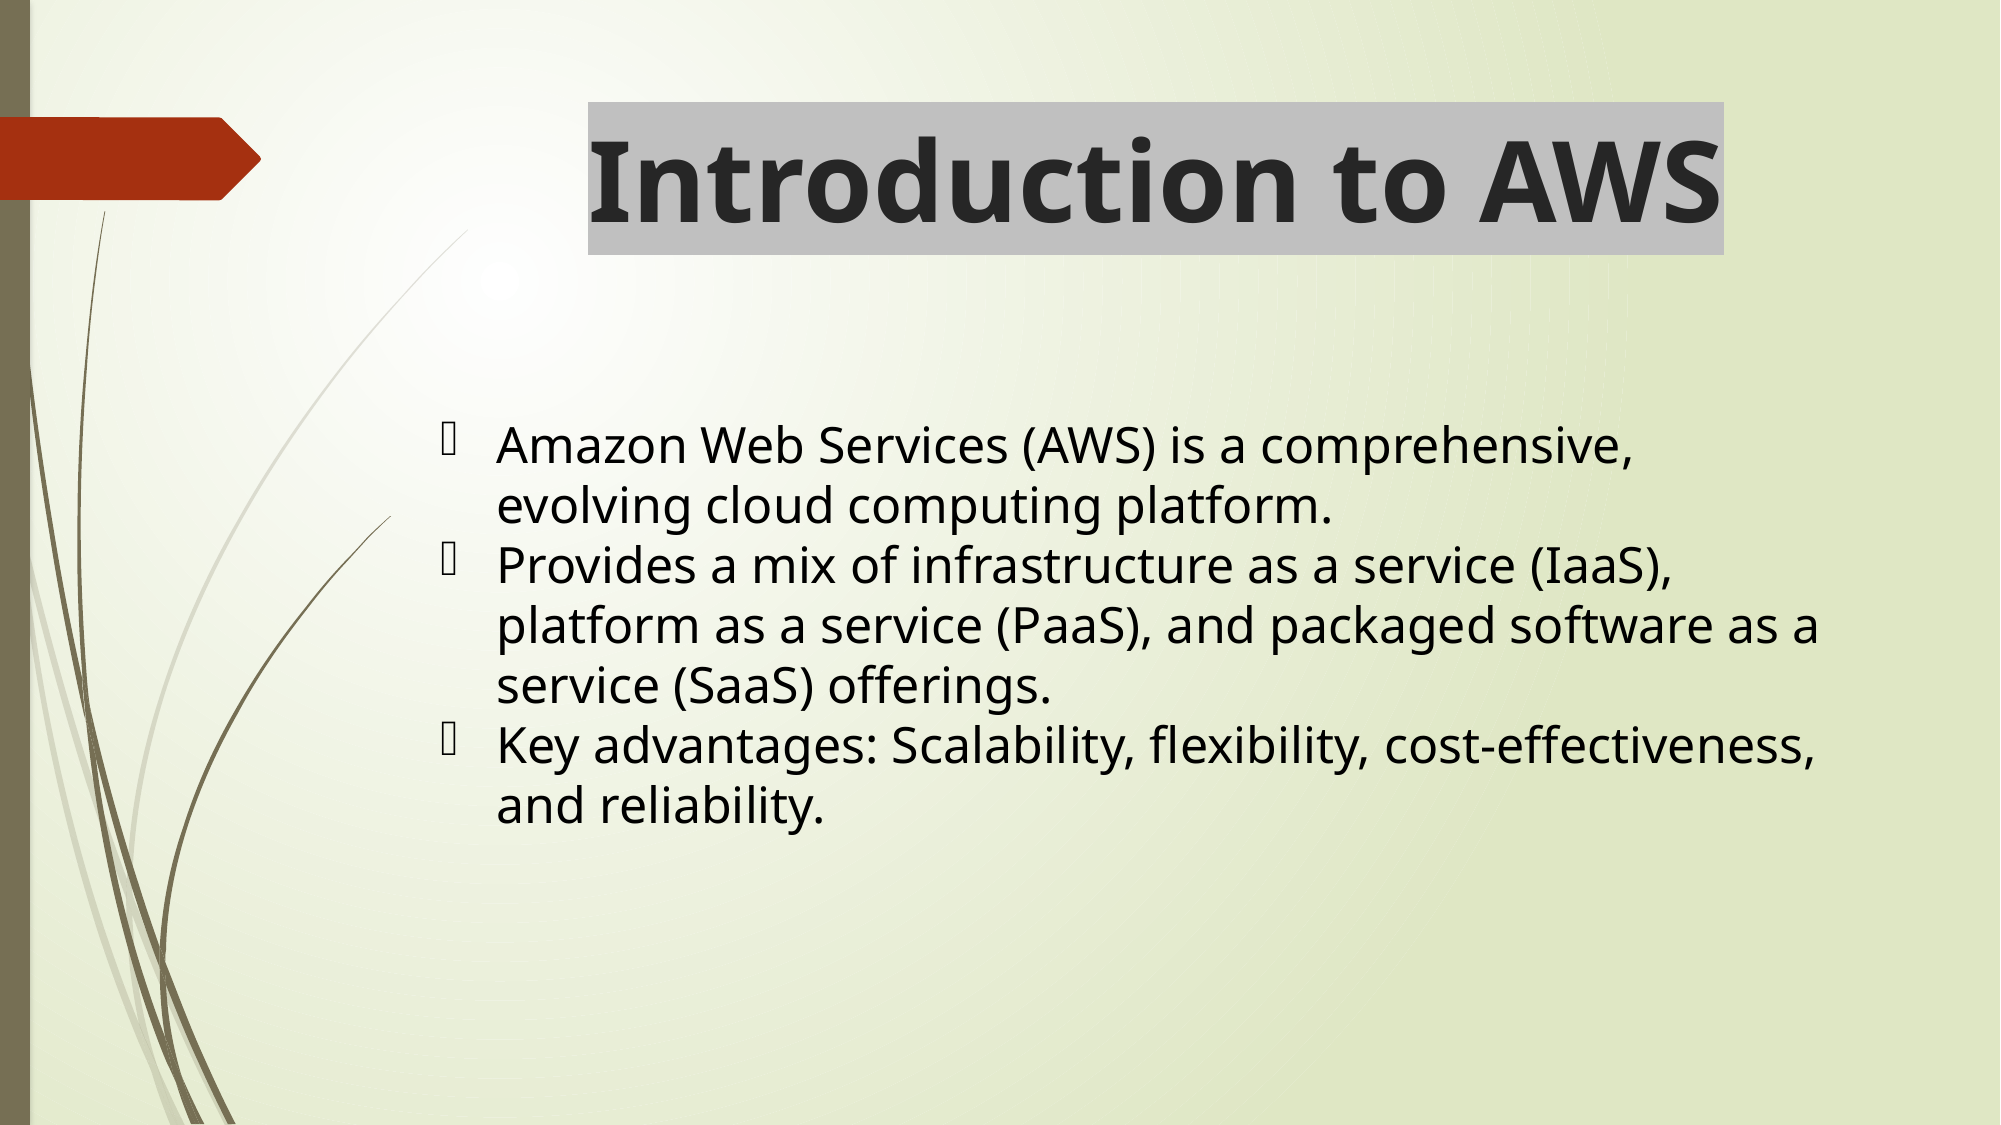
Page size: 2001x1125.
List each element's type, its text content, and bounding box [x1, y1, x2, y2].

title Introduction to AWS [425, 102, 1888, 282]
list Amazon Web Services (AWS) is a comprehensive, evolving cloud computing platform. Provides a mix of infrastructure as a service (IaaS), platform as a service (PaaS), and packaged software as a service (SaaS) offerings. Key advantages: Scalability, flexibility, cost-effectiveness, and reliability. [425, 274, 1841, 928]
